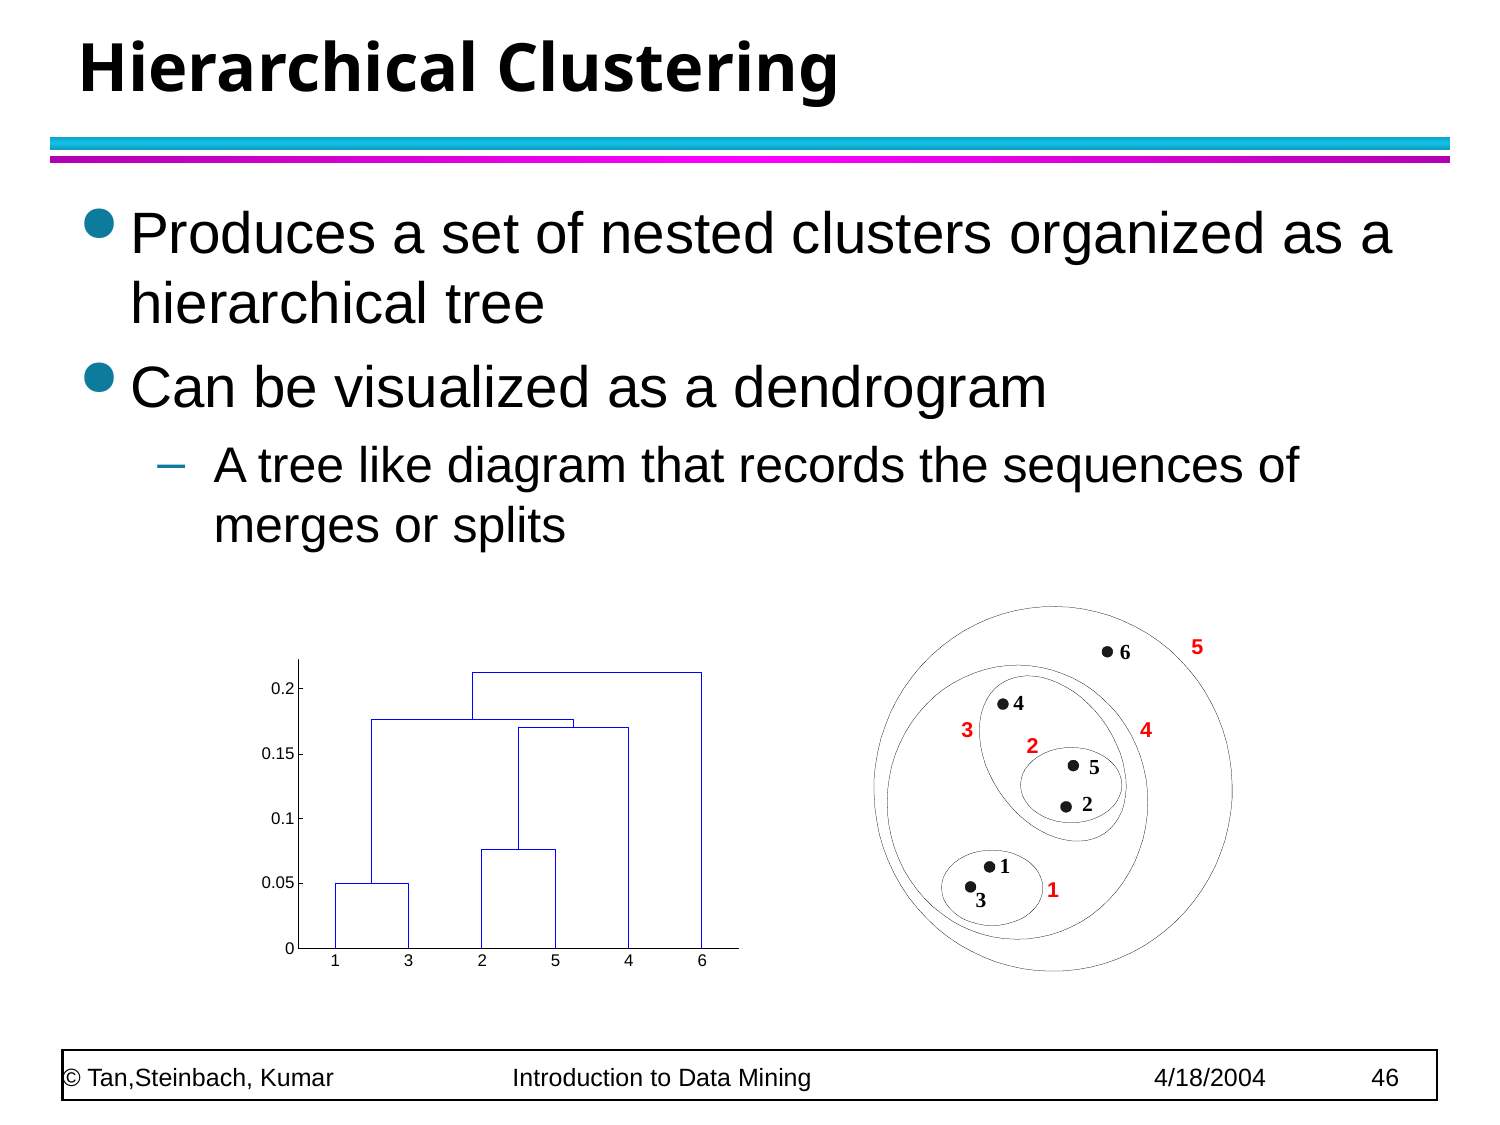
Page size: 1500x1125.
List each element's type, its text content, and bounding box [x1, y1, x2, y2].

list Produces a set of nested clusters organized as a hierarchical tree Can be visualized as a dendrogram A tree like diagram that records the sequences of merges or splits [66, 186, 1433, 1038]
title Hierarchical Clustering [61, 24, 1422, 113]
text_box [862, 595, 1244, 983]
picture [224, 632, 793, 988]
